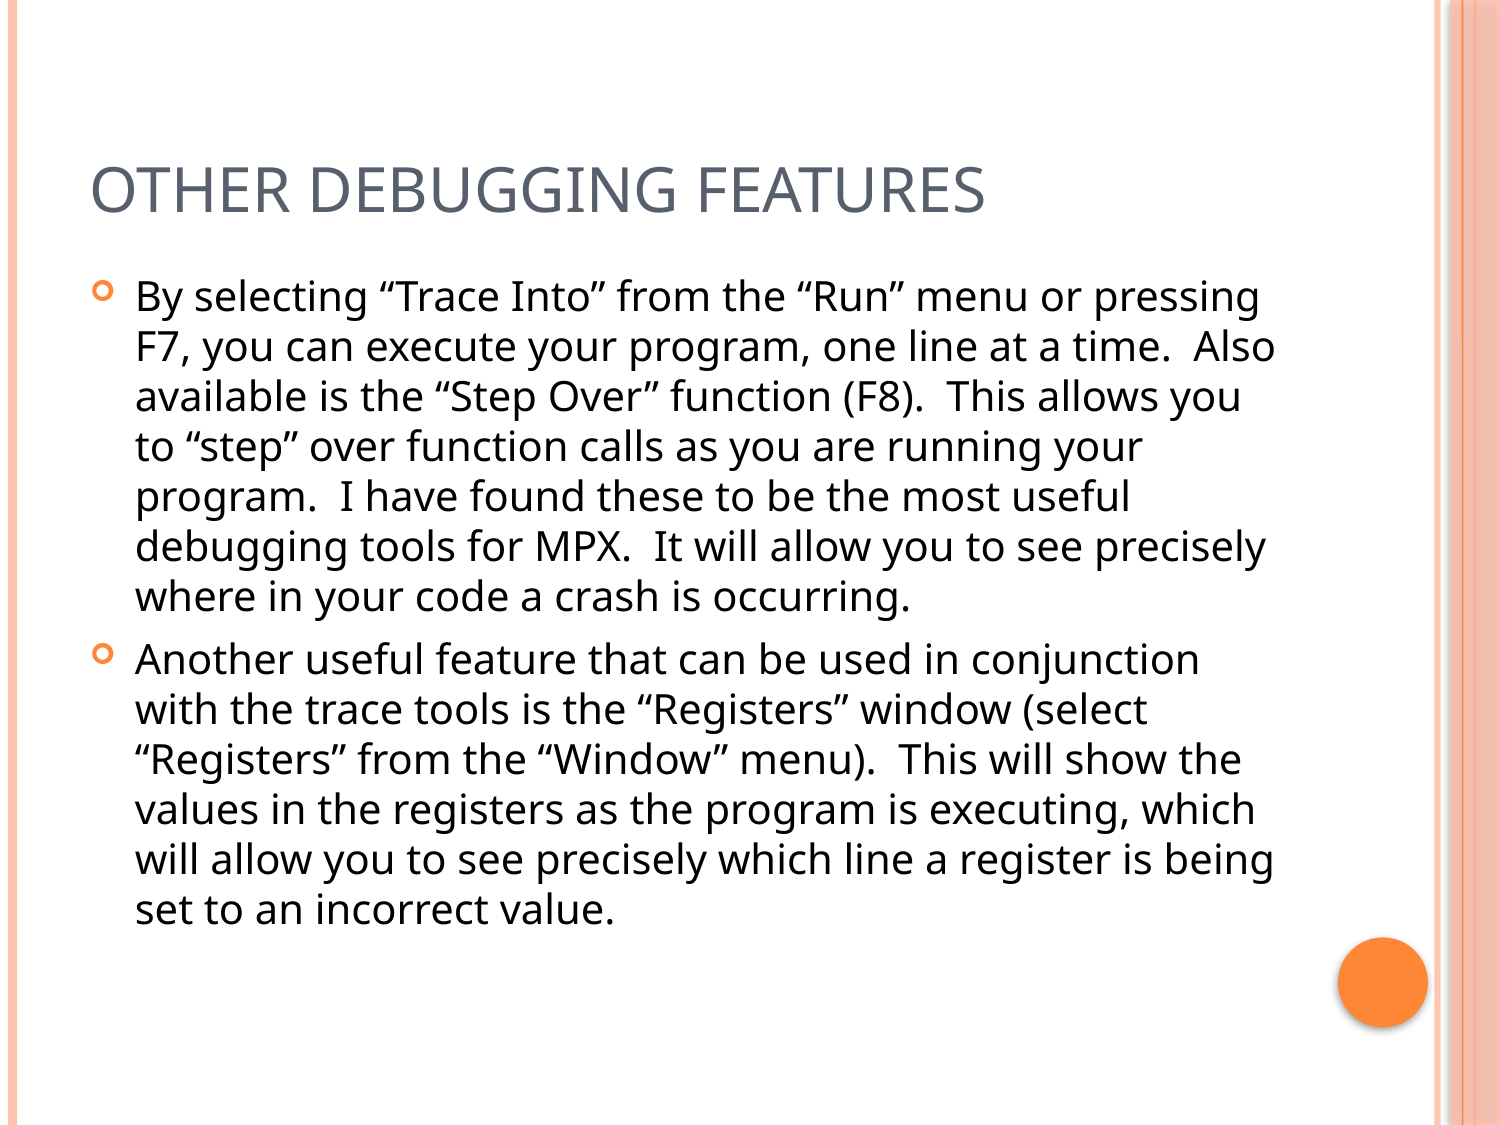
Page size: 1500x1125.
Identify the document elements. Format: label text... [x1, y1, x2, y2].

list By selecting “Trace Into” from the “Run” menu or pressing F7, you can execute your program, one line at a time. Also available is the “Step Over” function (F8). This allows you to “step” over function calls as you are running your program. I have found these to be the most useful debugging tools for MPX. It will allow you to see precisely where in your code a crash is occurring. Another useful feature that can be used in conjunction with the trace tools is the “Registers” window (select “Registers” from the “Window” menu). This will show the values in the registers as the program is executing, which will allow you to see precisely which line a register is being set to an incorrect value. [75, 262, 1300, 1062]
title Other Debugging Features [75, 45, 1300, 233]
